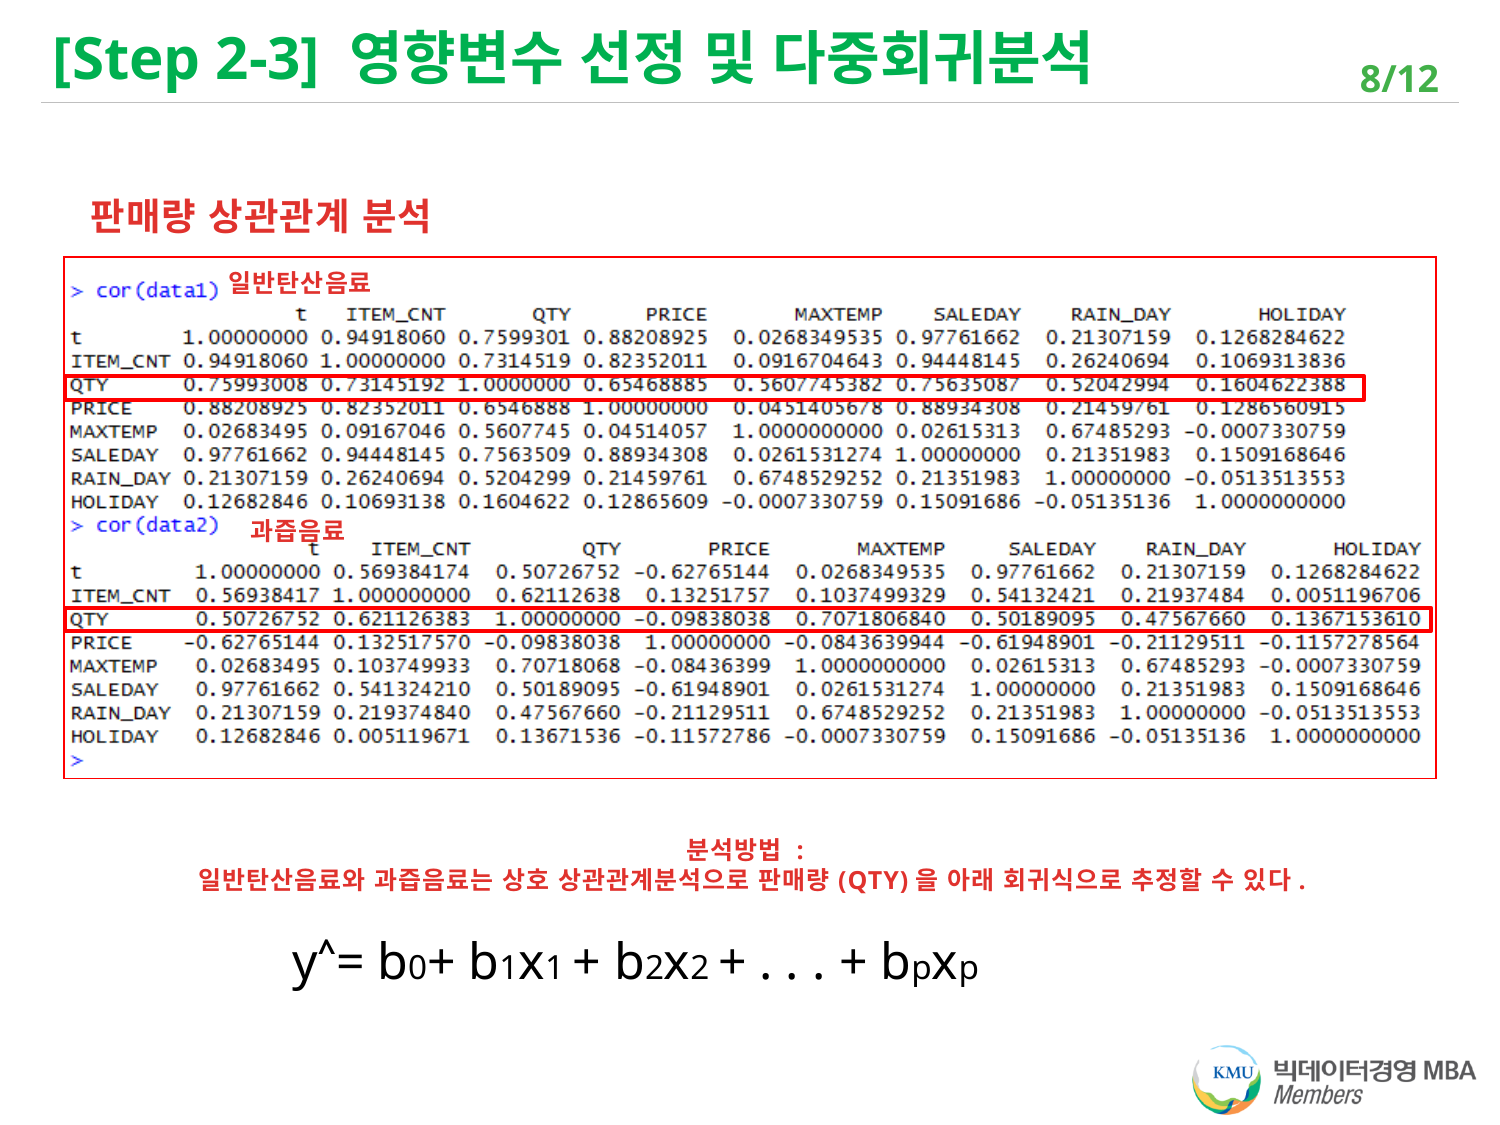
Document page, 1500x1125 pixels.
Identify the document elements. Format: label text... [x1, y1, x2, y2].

picture [1178, 1036, 1500, 1120]
picture [64, 257, 1436, 778]
text_box 판매량 상관관계 분석 [75, 185, 448, 246]
text_box y^= b0+ b1x1 + b2x2 + . . . + bpxp [277, 917, 1028, 990]
text_box [Step 2-3] 영향변수 선정 및 다중회귀분석 [38, 21, 1456, 100]
text_box 분석방법 : 일반탄산음료와 과즙음료는 상호 상관관계분석으로 판매량(QTY)을 아래 회귀식으로 추정할 수 있다. [169, 826, 1322, 902]
